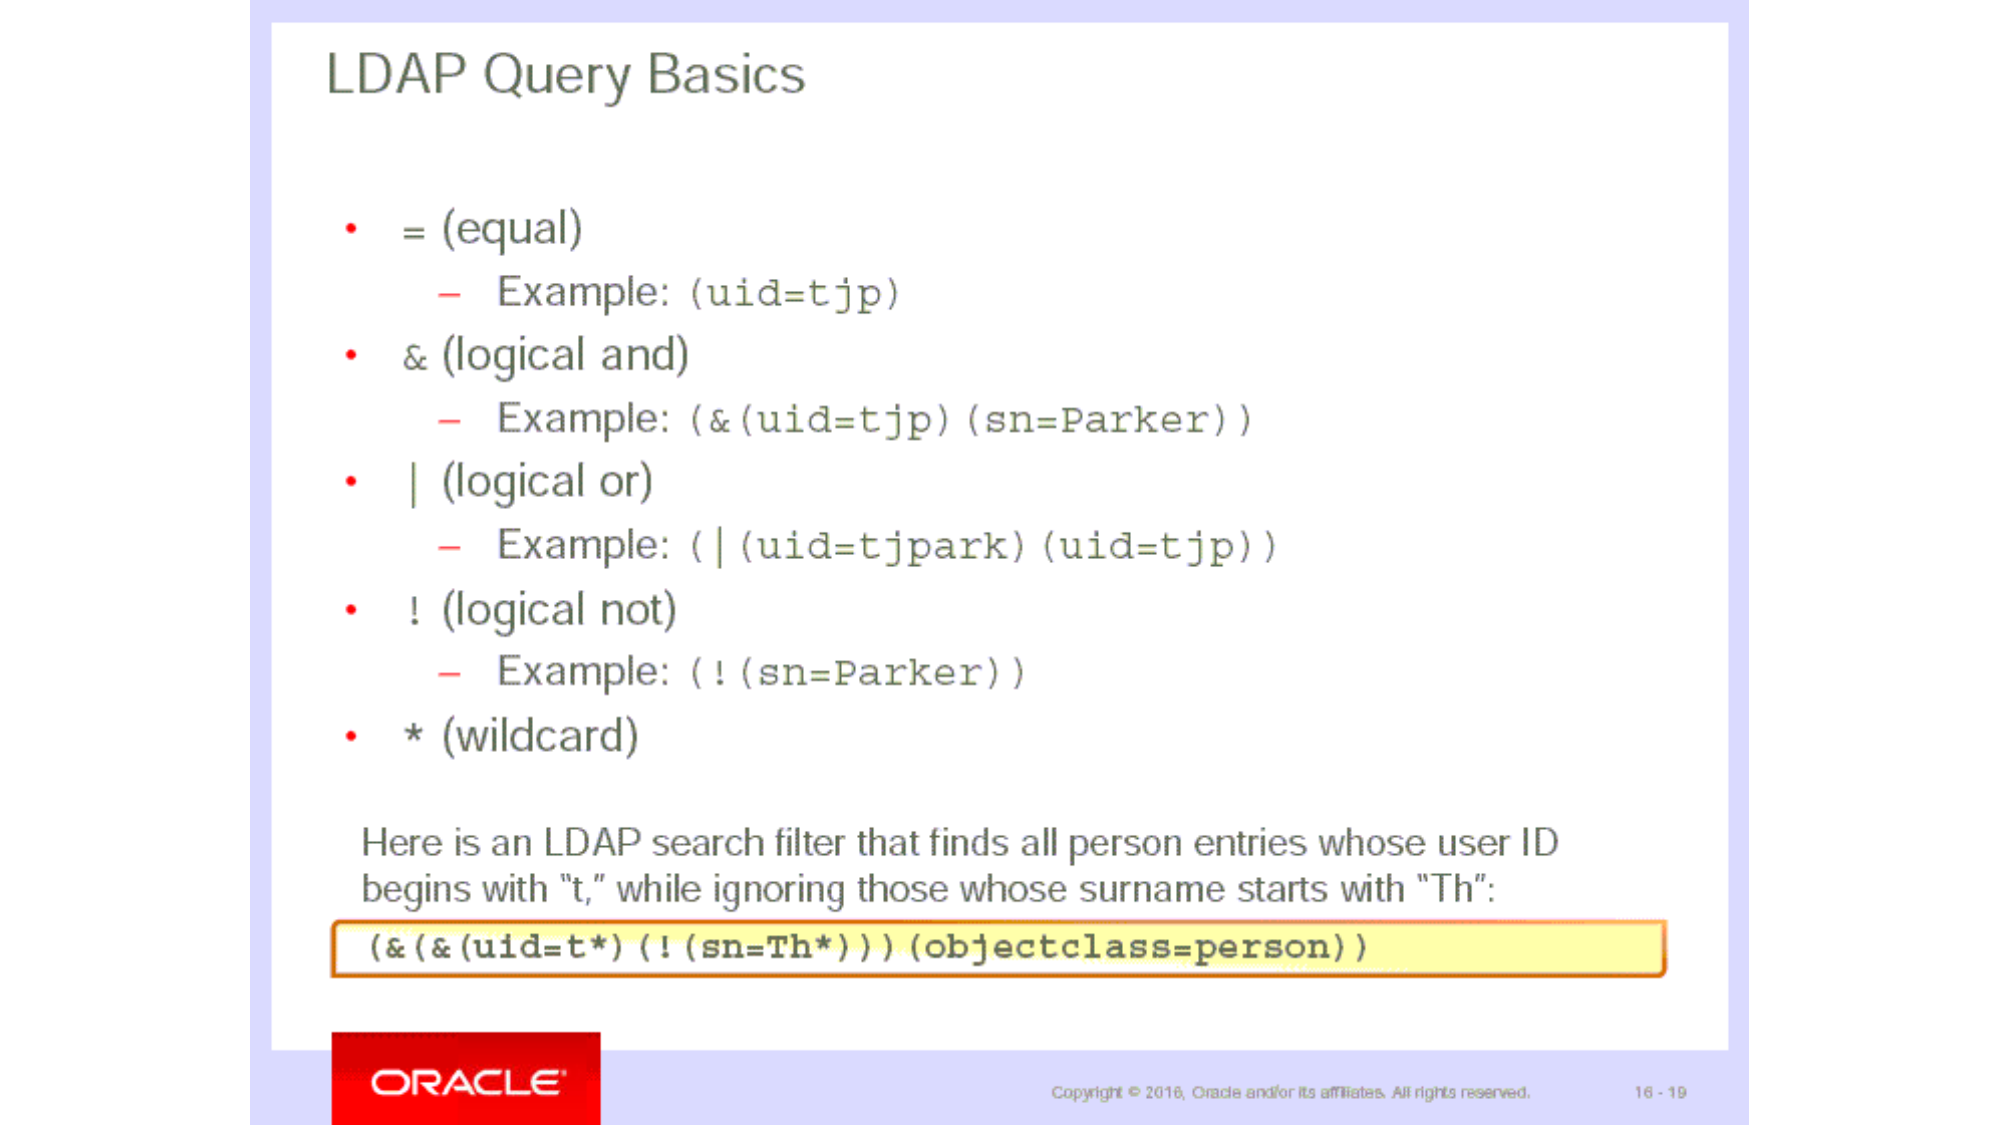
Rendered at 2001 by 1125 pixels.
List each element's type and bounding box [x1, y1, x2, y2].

picture [250, 0, 1749, 1125]
